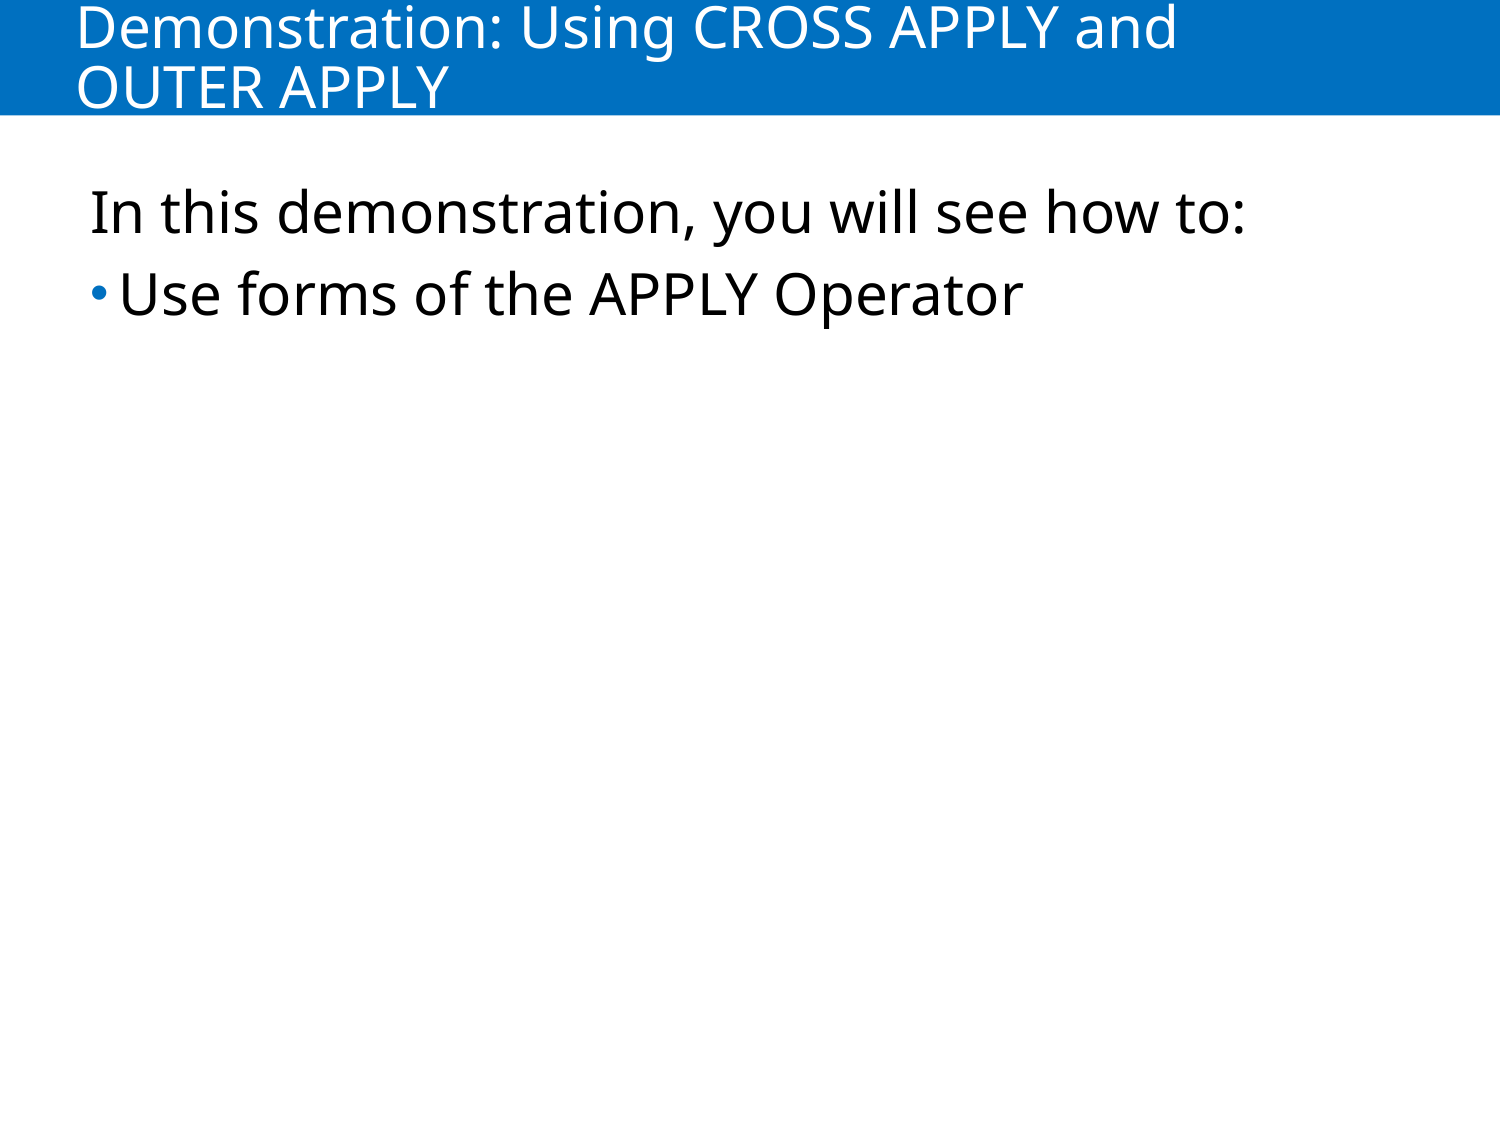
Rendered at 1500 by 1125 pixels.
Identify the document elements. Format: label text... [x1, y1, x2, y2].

title Demonstration: Using CROSS APPLY and OUTER APPLY [75, 0, 1351, 122]
text_box In this demonstration, you will see how to: Use forms of the APPLY Operator [75, 167, 1408, 1012]
